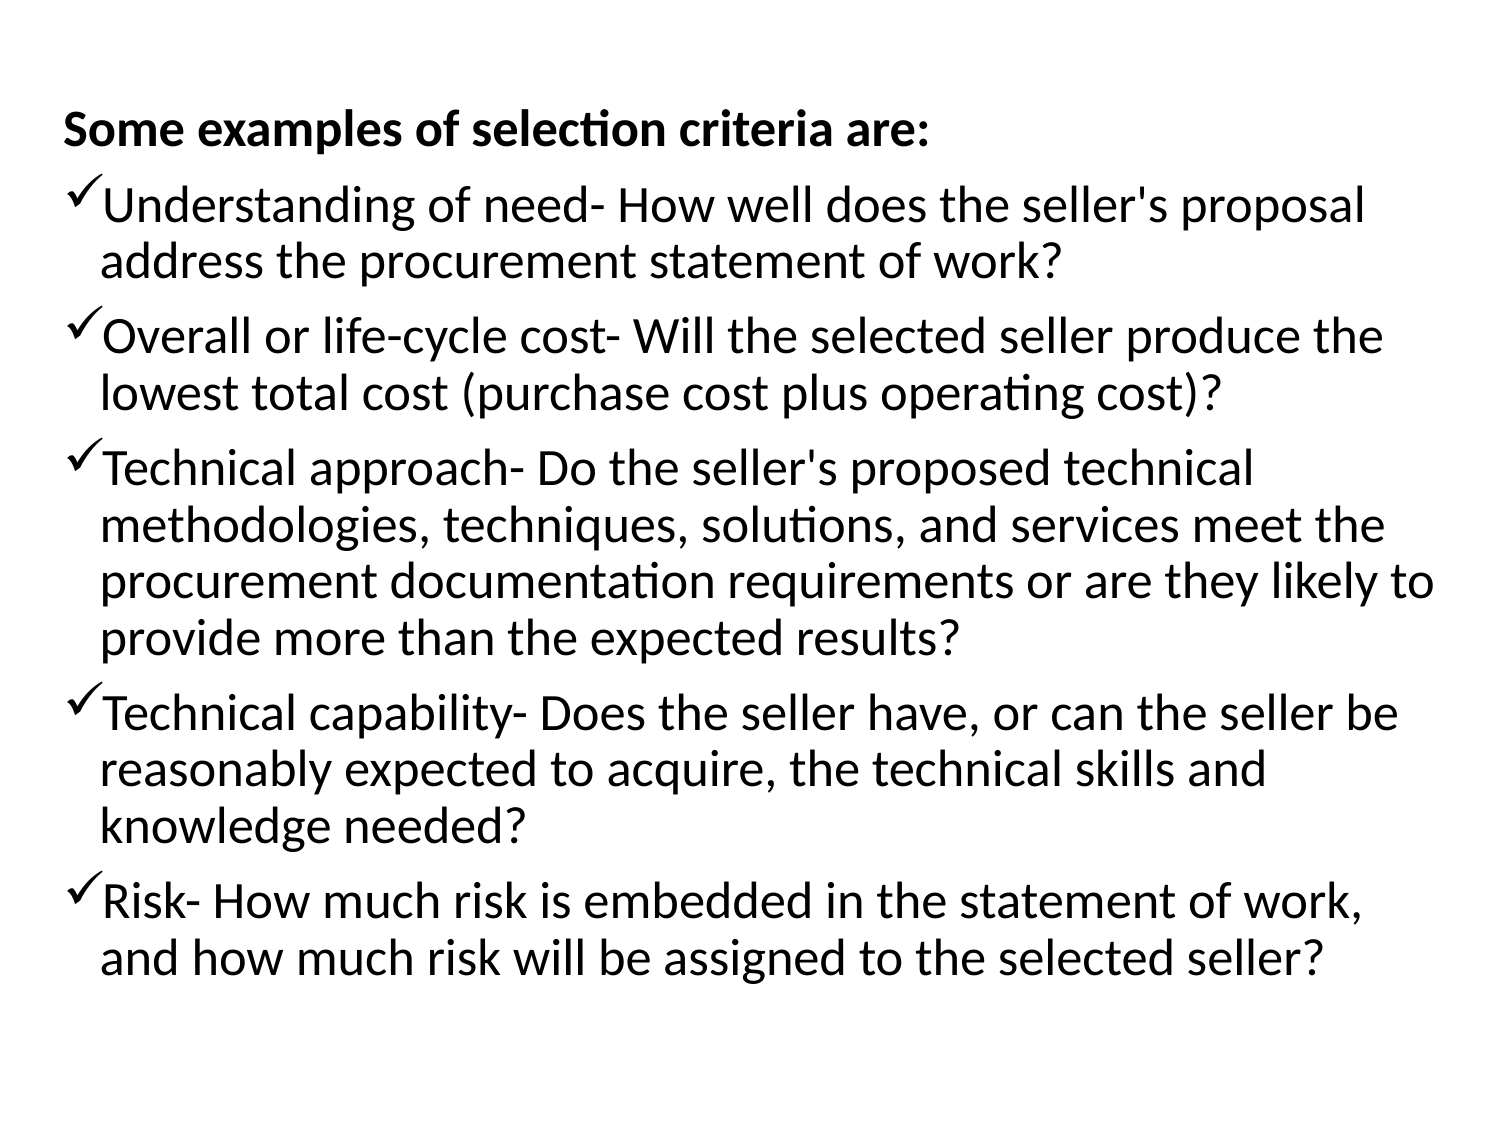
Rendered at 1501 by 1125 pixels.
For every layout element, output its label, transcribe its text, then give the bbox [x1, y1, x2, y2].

list Some examples of selection criteria are: Understanding of need- How well does the seller's proposal address the procurement statement of work? Overall or life-cycle cost- Will the selected seller produce the lowest total cost (purchase cost plus operating cost)? Technical approach- Do the seller's proposed technical methodologies, techniques, solutions, and services meet the procurement documentation requirements or are they likely to provide more than the expected results? Technical capability- Does the seller have, or can the seller be reasonably expected to acquire, the technical skills and knowledge needed? Risk- How much risk is embedded in the statement of work, and how much risk will be assigned to the selected seller? [48, 94, 1454, 1014]
